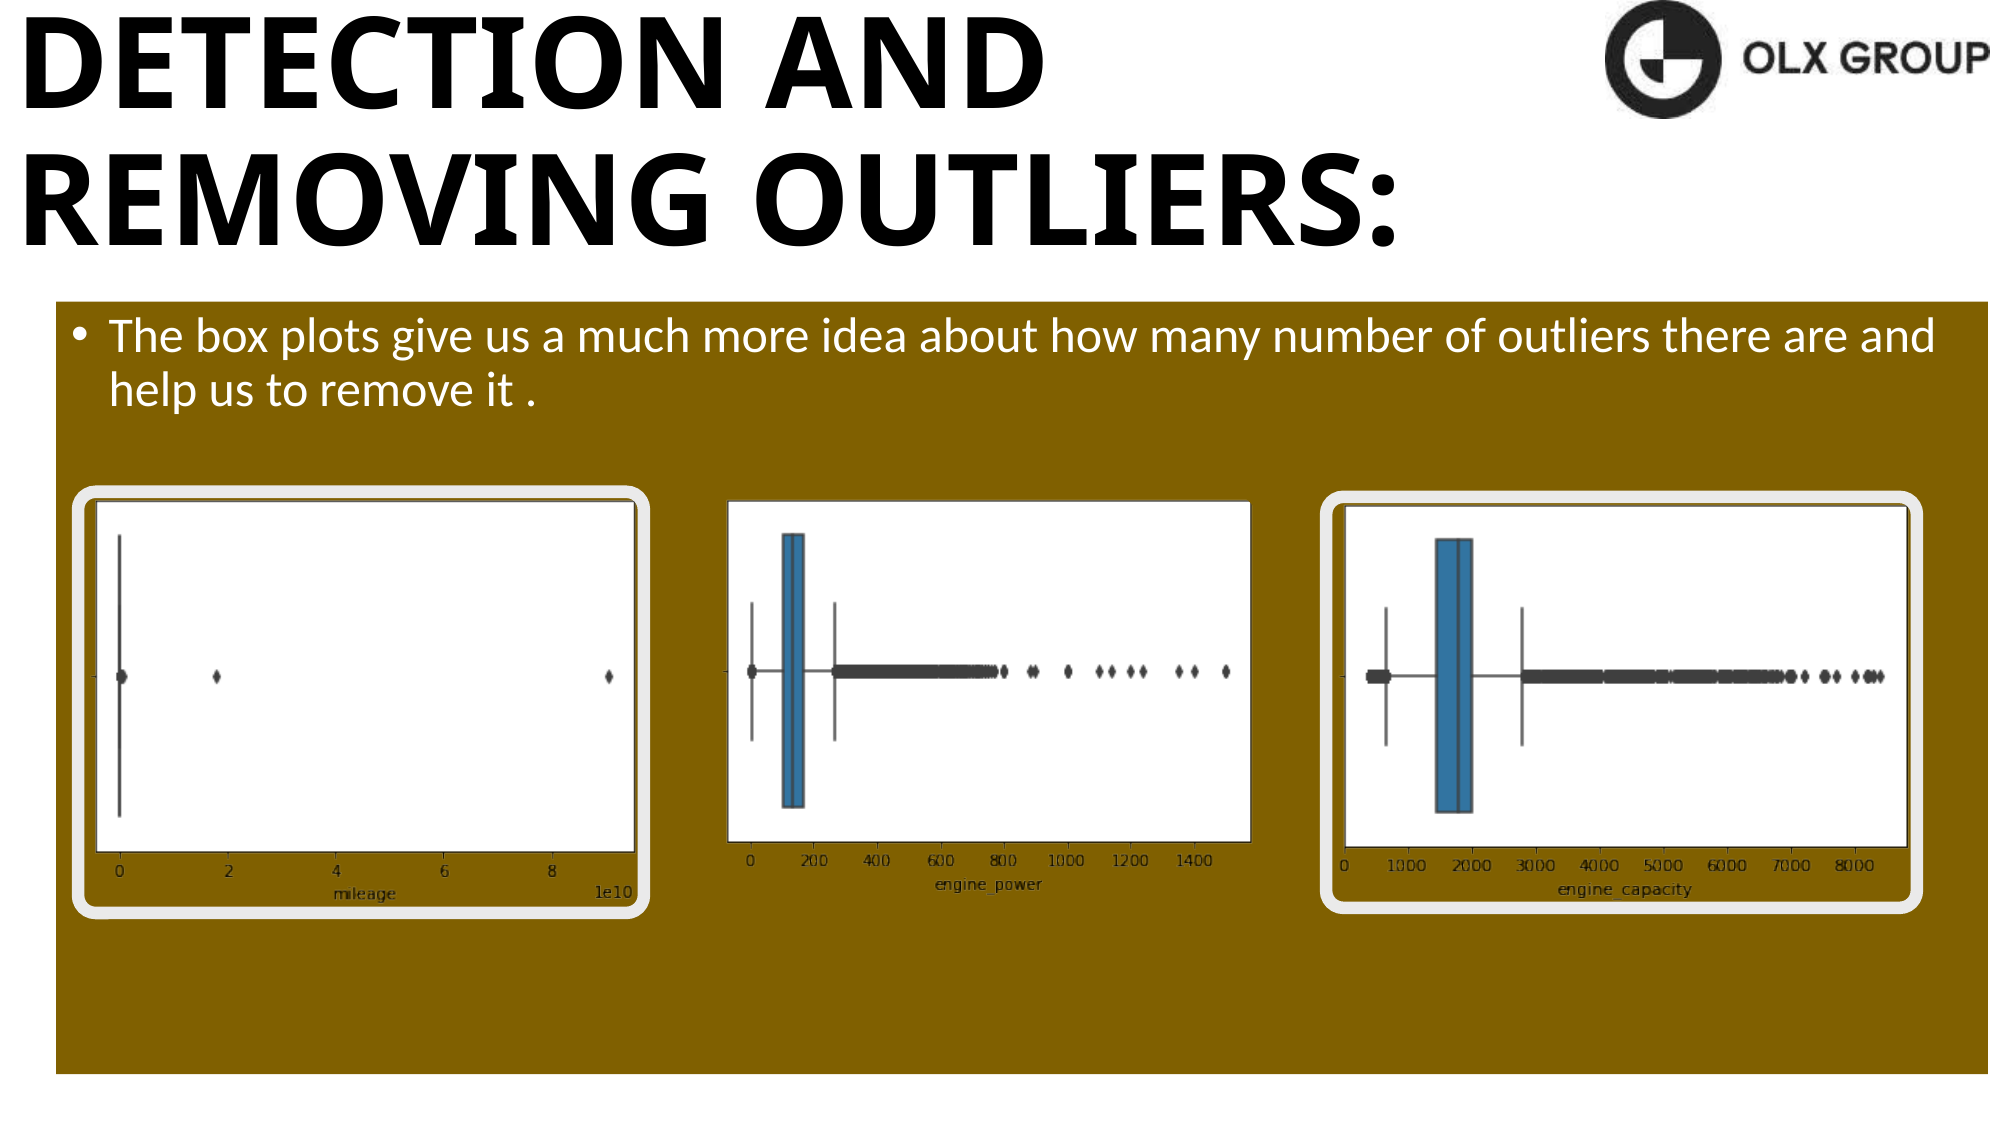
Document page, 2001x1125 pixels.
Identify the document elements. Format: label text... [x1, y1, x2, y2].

picture [709, 491, 1260, 903]
picture [77, 491, 644, 913]
picture [1326, 496, 1917, 908]
title DETECTION AND REMOVING OUTLIERS: [0, 0, 1543, 272]
picture [1605, 0, 1990, 119]
list The box plots give us a much more idea about how many number of outliers there are and help us to remove it . [56, 301, 1988, 1075]
